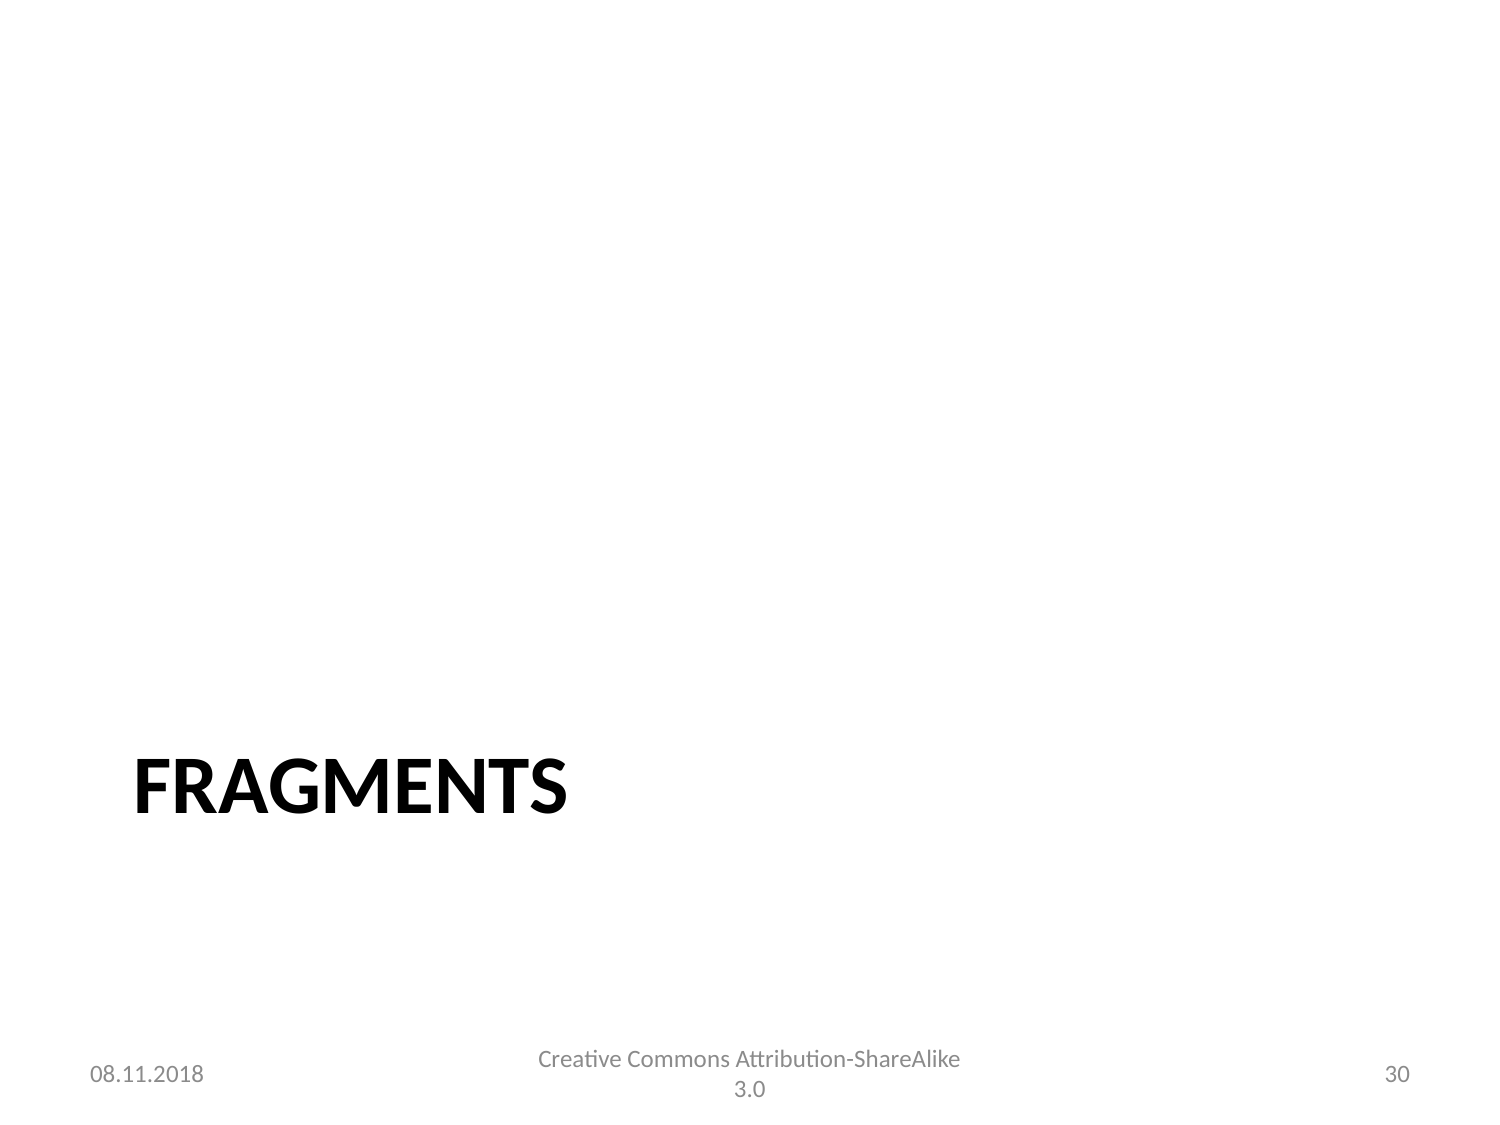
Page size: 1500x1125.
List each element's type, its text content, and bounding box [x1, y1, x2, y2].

slide_number 30 [1074, 1042, 1425, 1103]
footer Creative Commons Attribution-ShareAlike 3.0 [512, 1042, 988, 1103]
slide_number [75, 1042, 425, 1103]
title Fragments [118, 722, 1394, 947]
